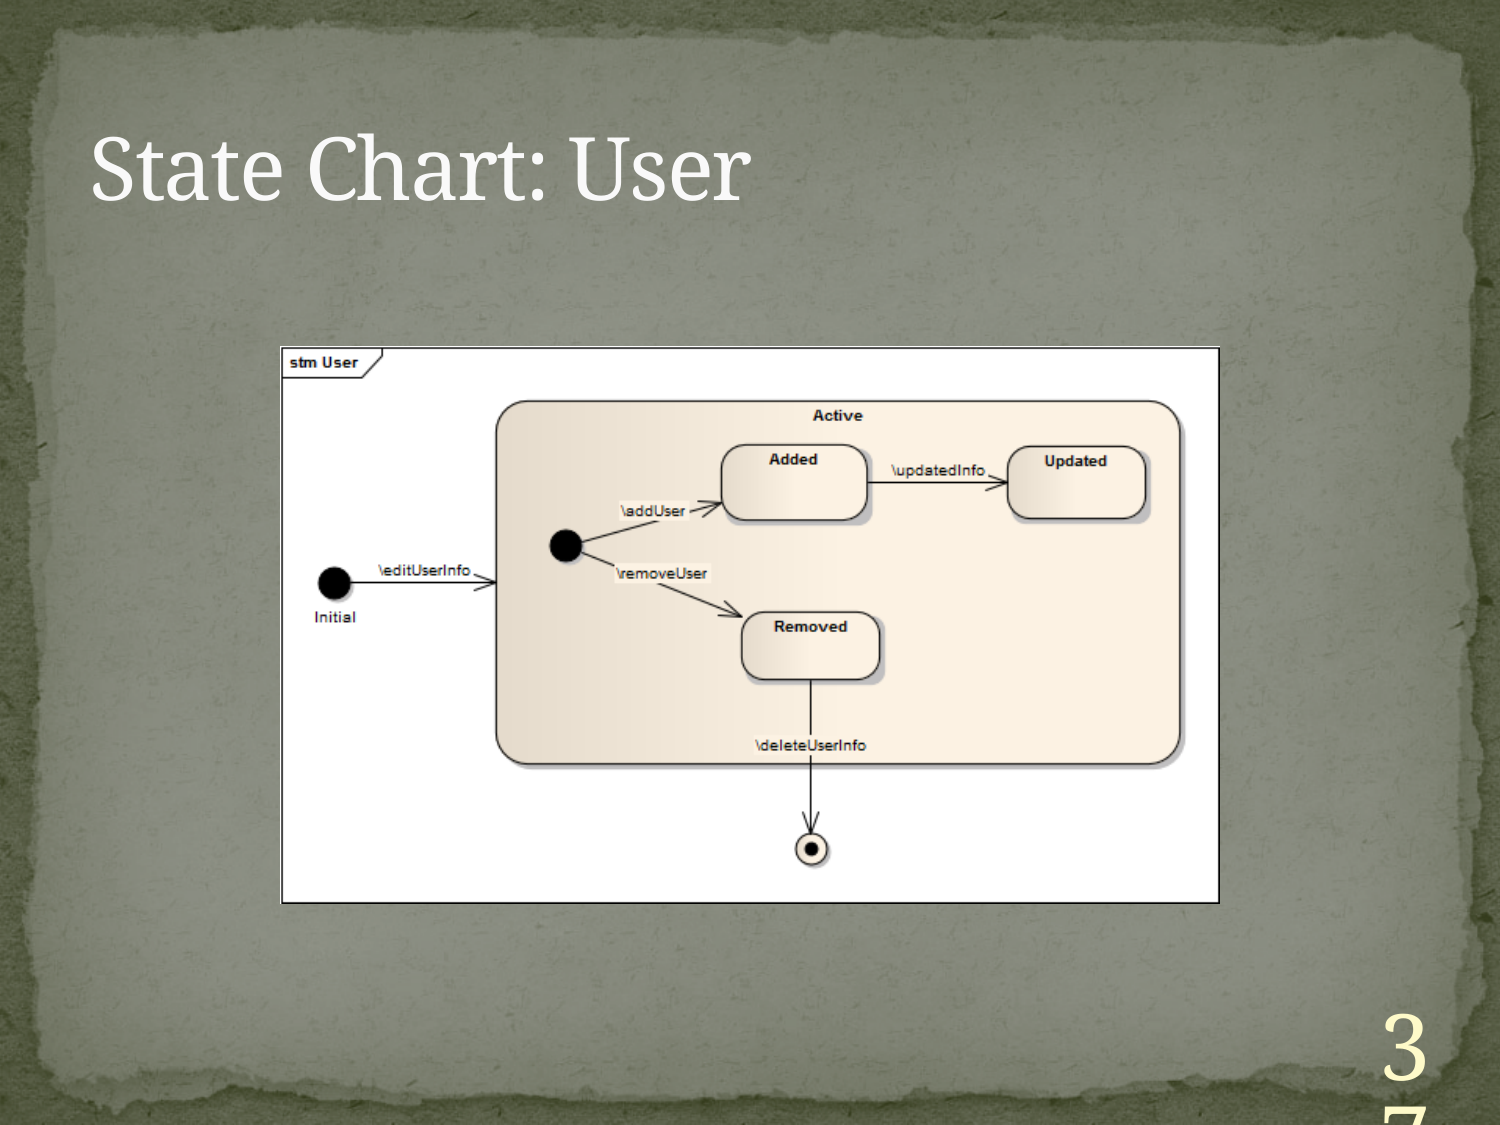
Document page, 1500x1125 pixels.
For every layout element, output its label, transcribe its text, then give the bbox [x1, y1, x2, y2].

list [283, 348, 1217, 901]
title State Chart: User [74, 24, 1425, 225]
slide_number 37 [1379, 1014, 1480, 1089]
